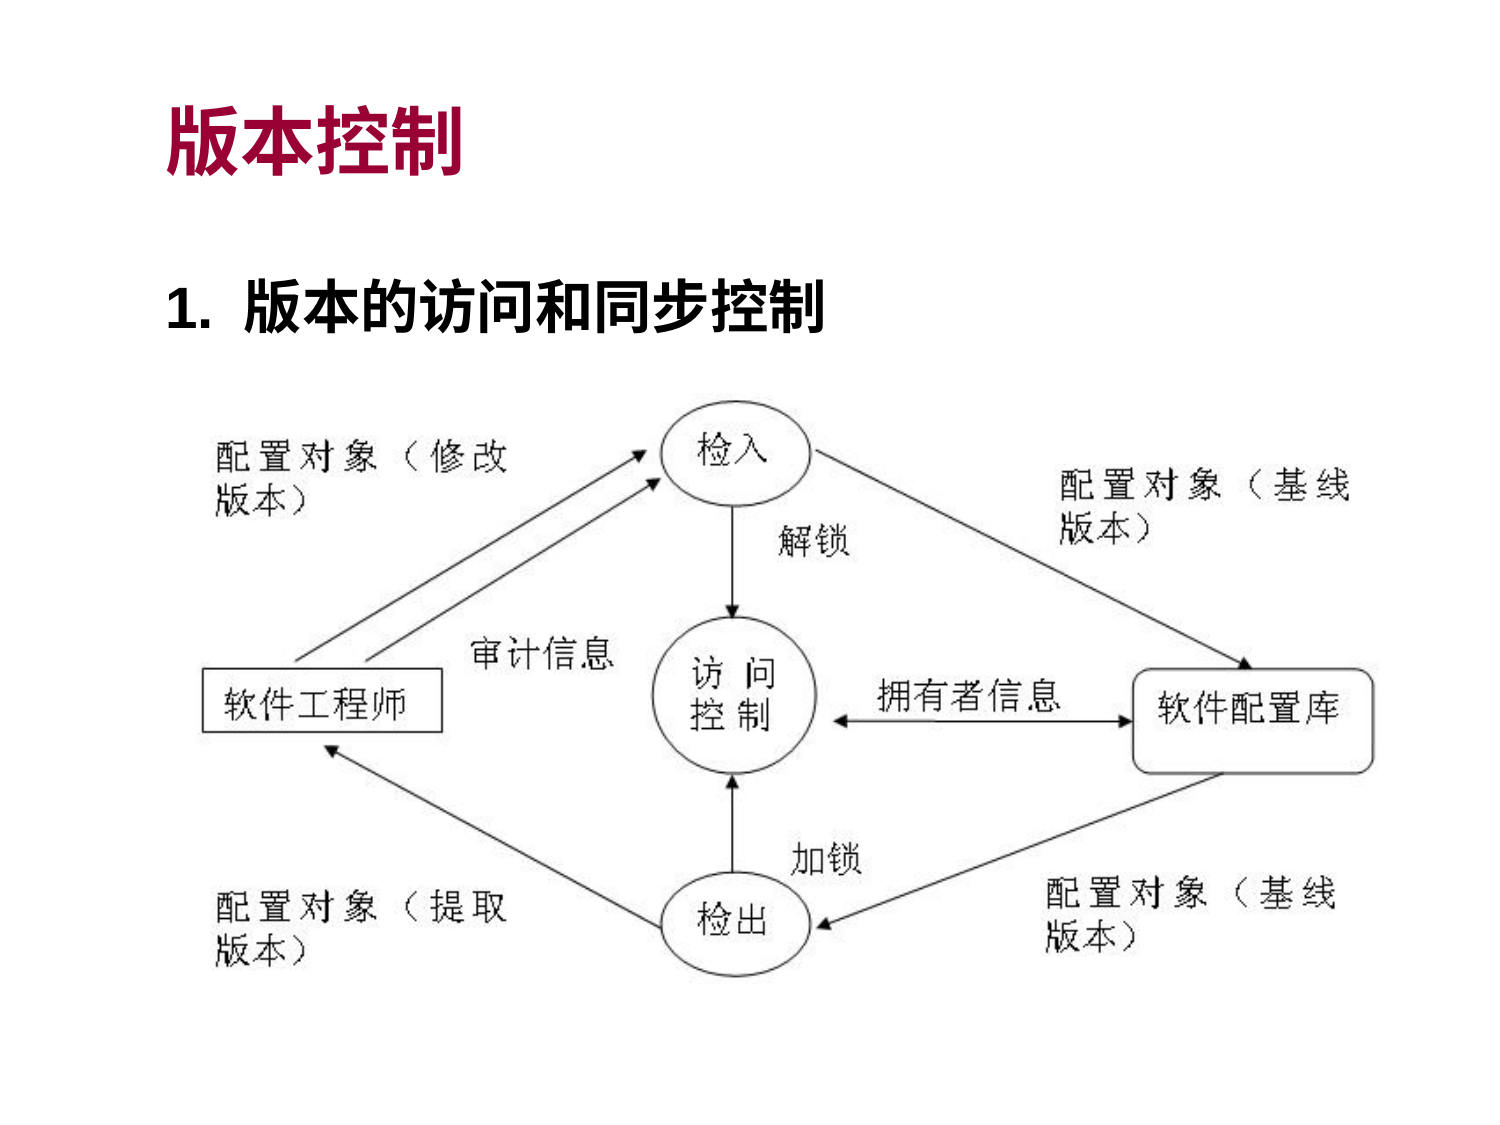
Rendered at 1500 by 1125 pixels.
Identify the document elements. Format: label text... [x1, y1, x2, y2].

picture [182, 385, 1400, 1020]
text_box 版本控制 [149, 45, 1425, 234]
text_box 1. 版本的访问和同步控制 [149, 262, 1425, 1006]
